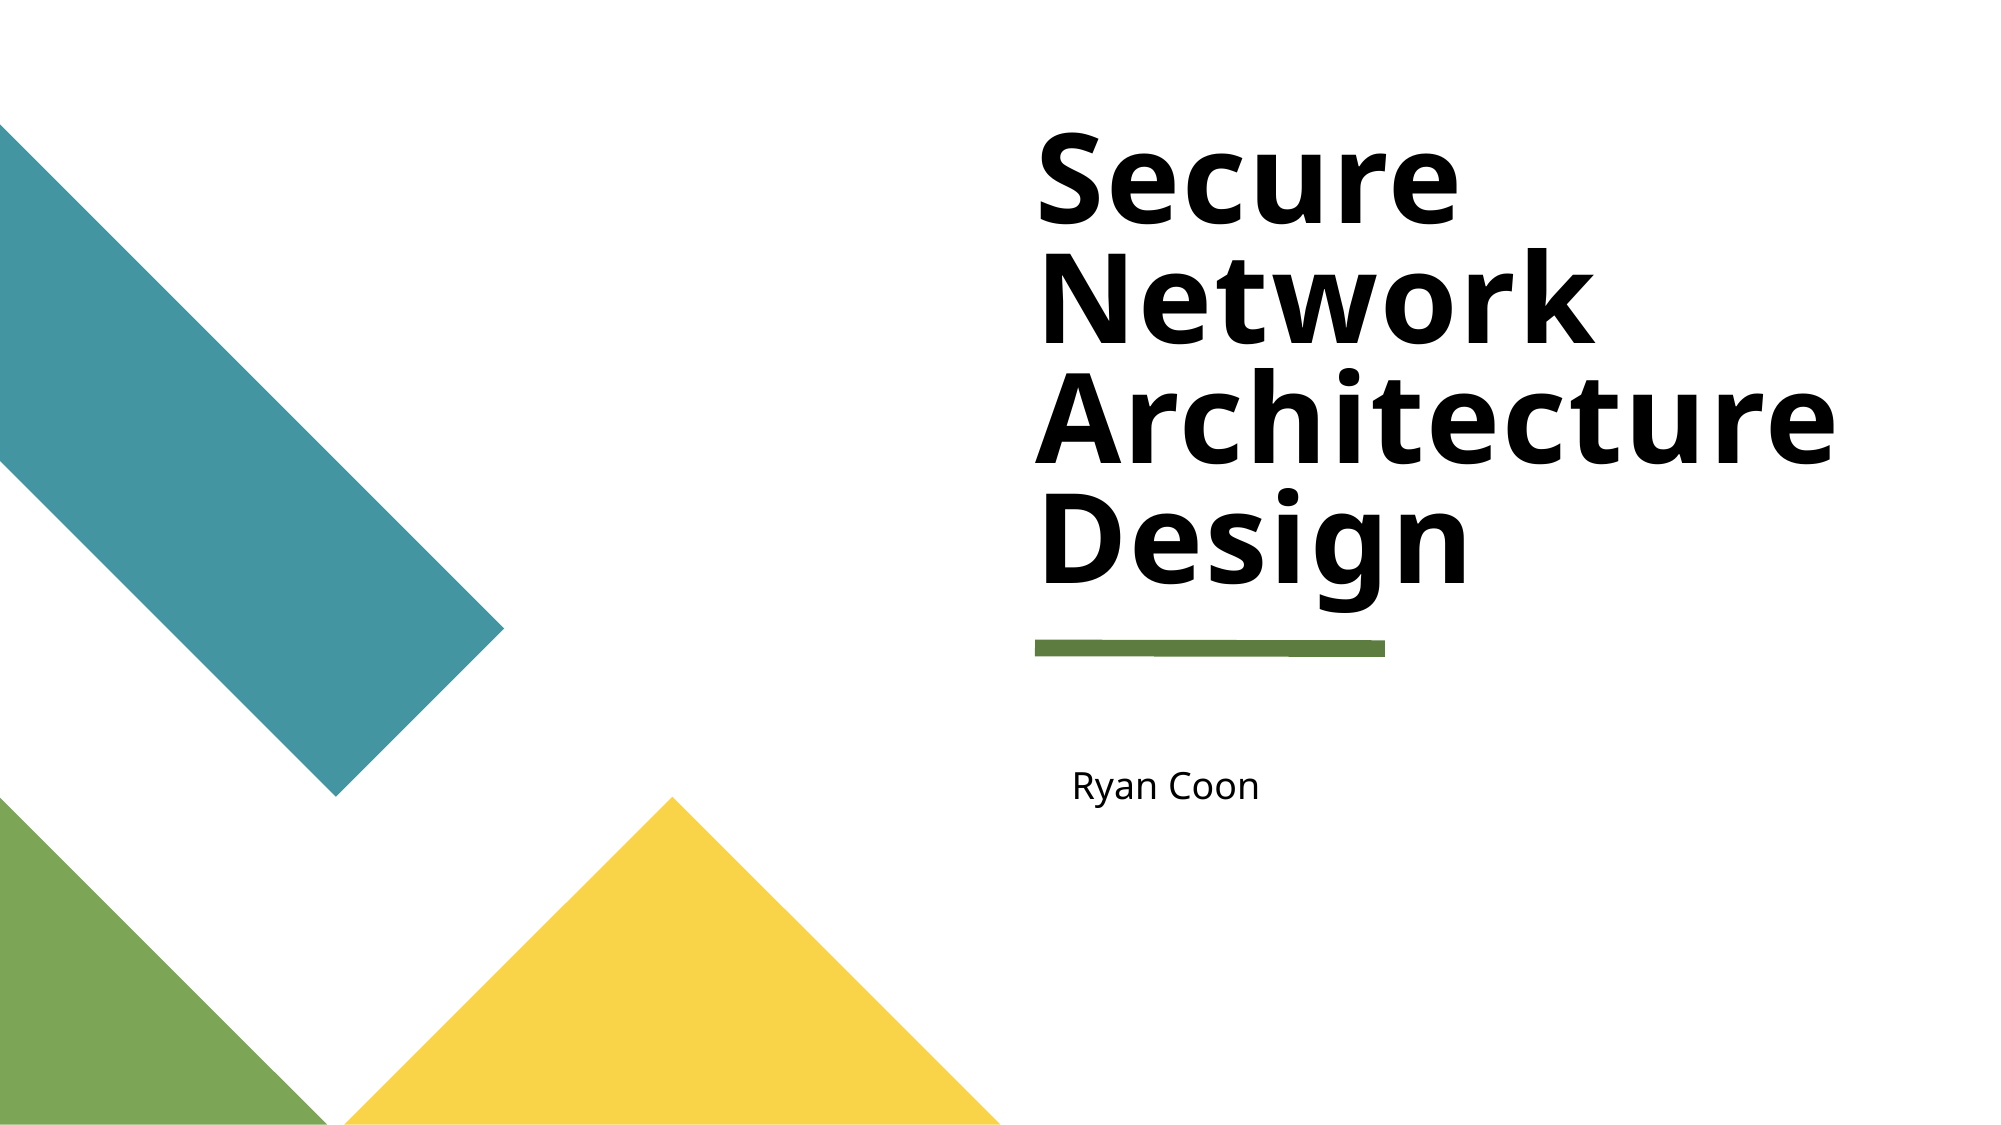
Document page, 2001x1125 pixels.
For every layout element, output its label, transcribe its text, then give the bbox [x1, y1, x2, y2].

title Secure Network Architecture Design [1035, 67, 1936, 608]
text_box Ryan Coon [1056, 754, 1276, 815]
